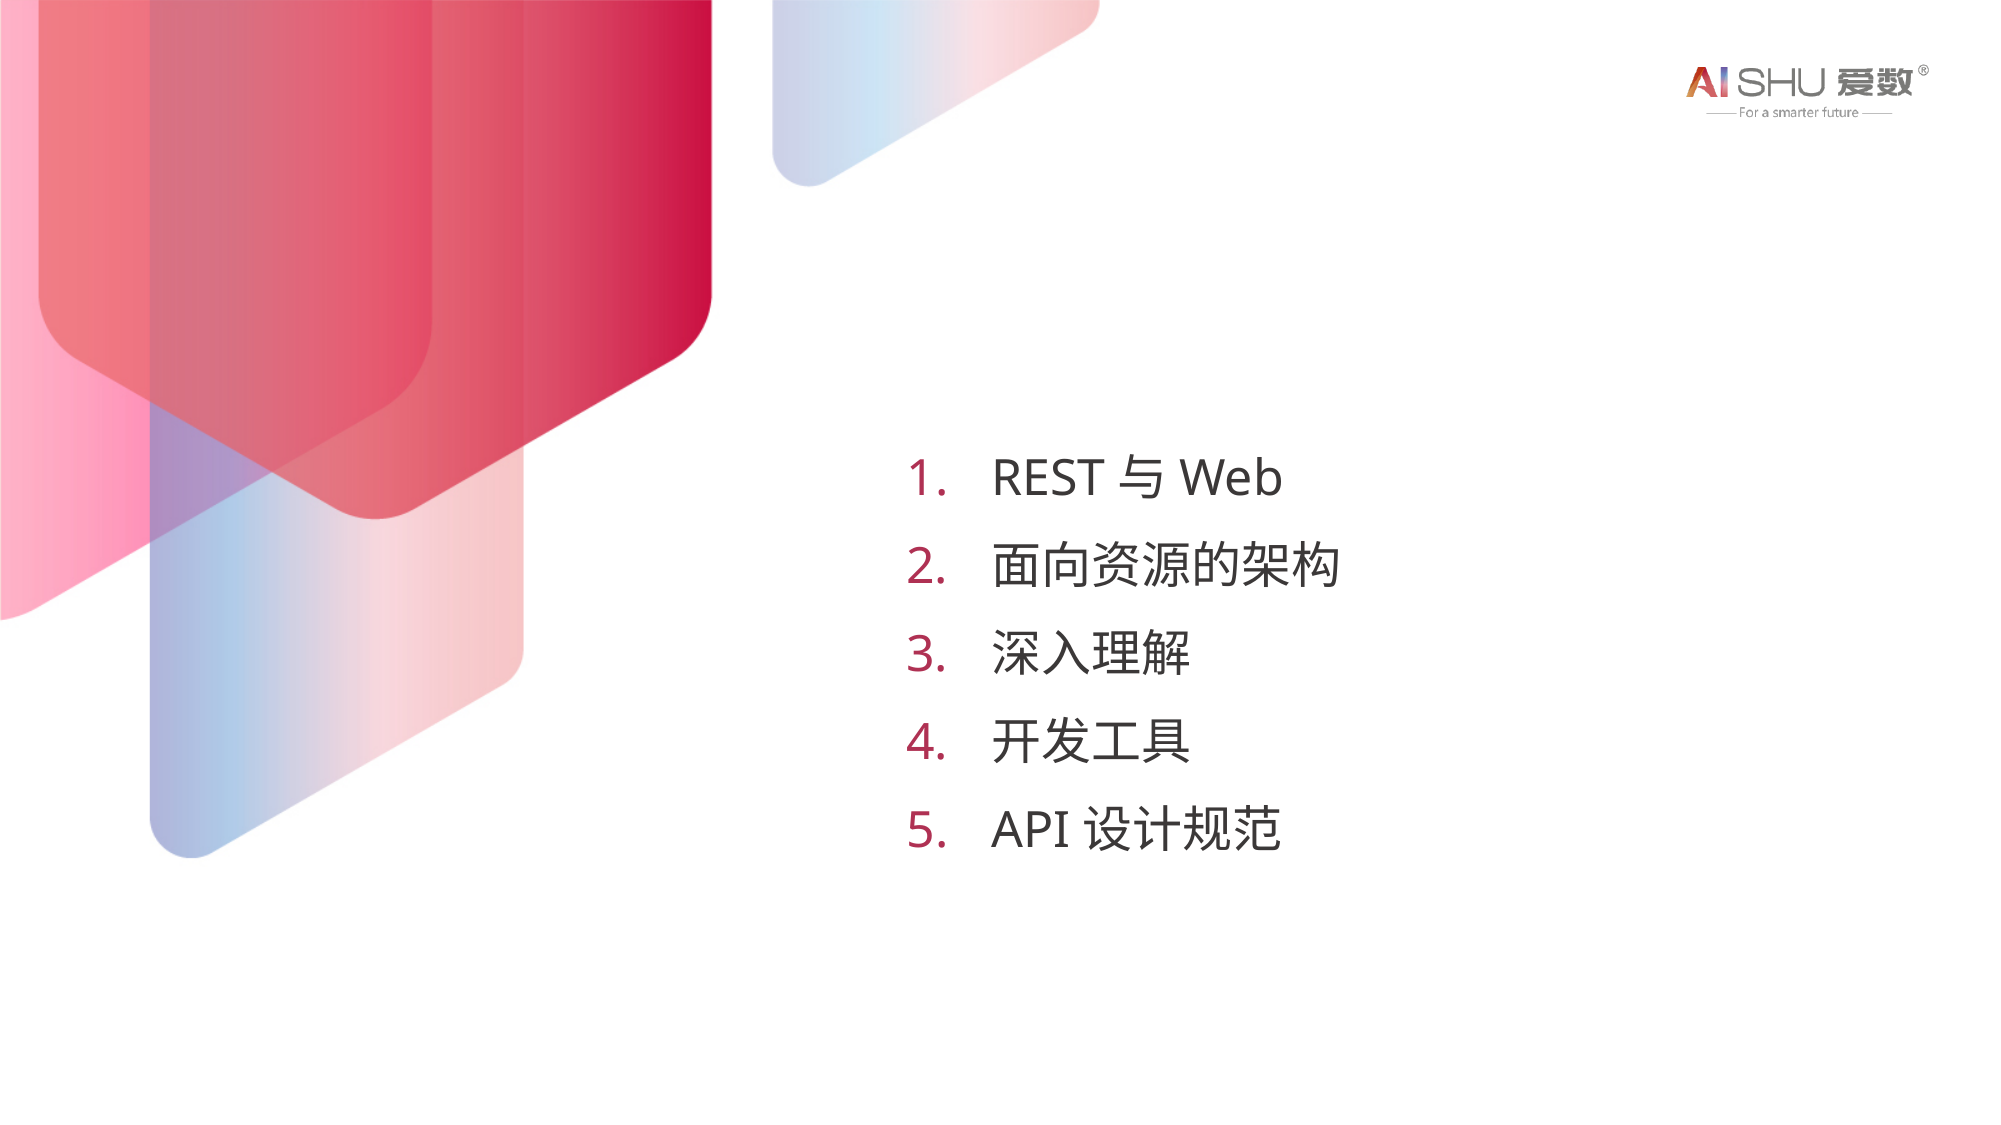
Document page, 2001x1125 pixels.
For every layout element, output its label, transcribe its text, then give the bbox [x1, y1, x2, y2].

text_box REST与Web 面向资源的架构 深入理解 开发工具 API设计规范 [892, 303, 1674, 982]
picture [0, 0, 2001, 1125]
